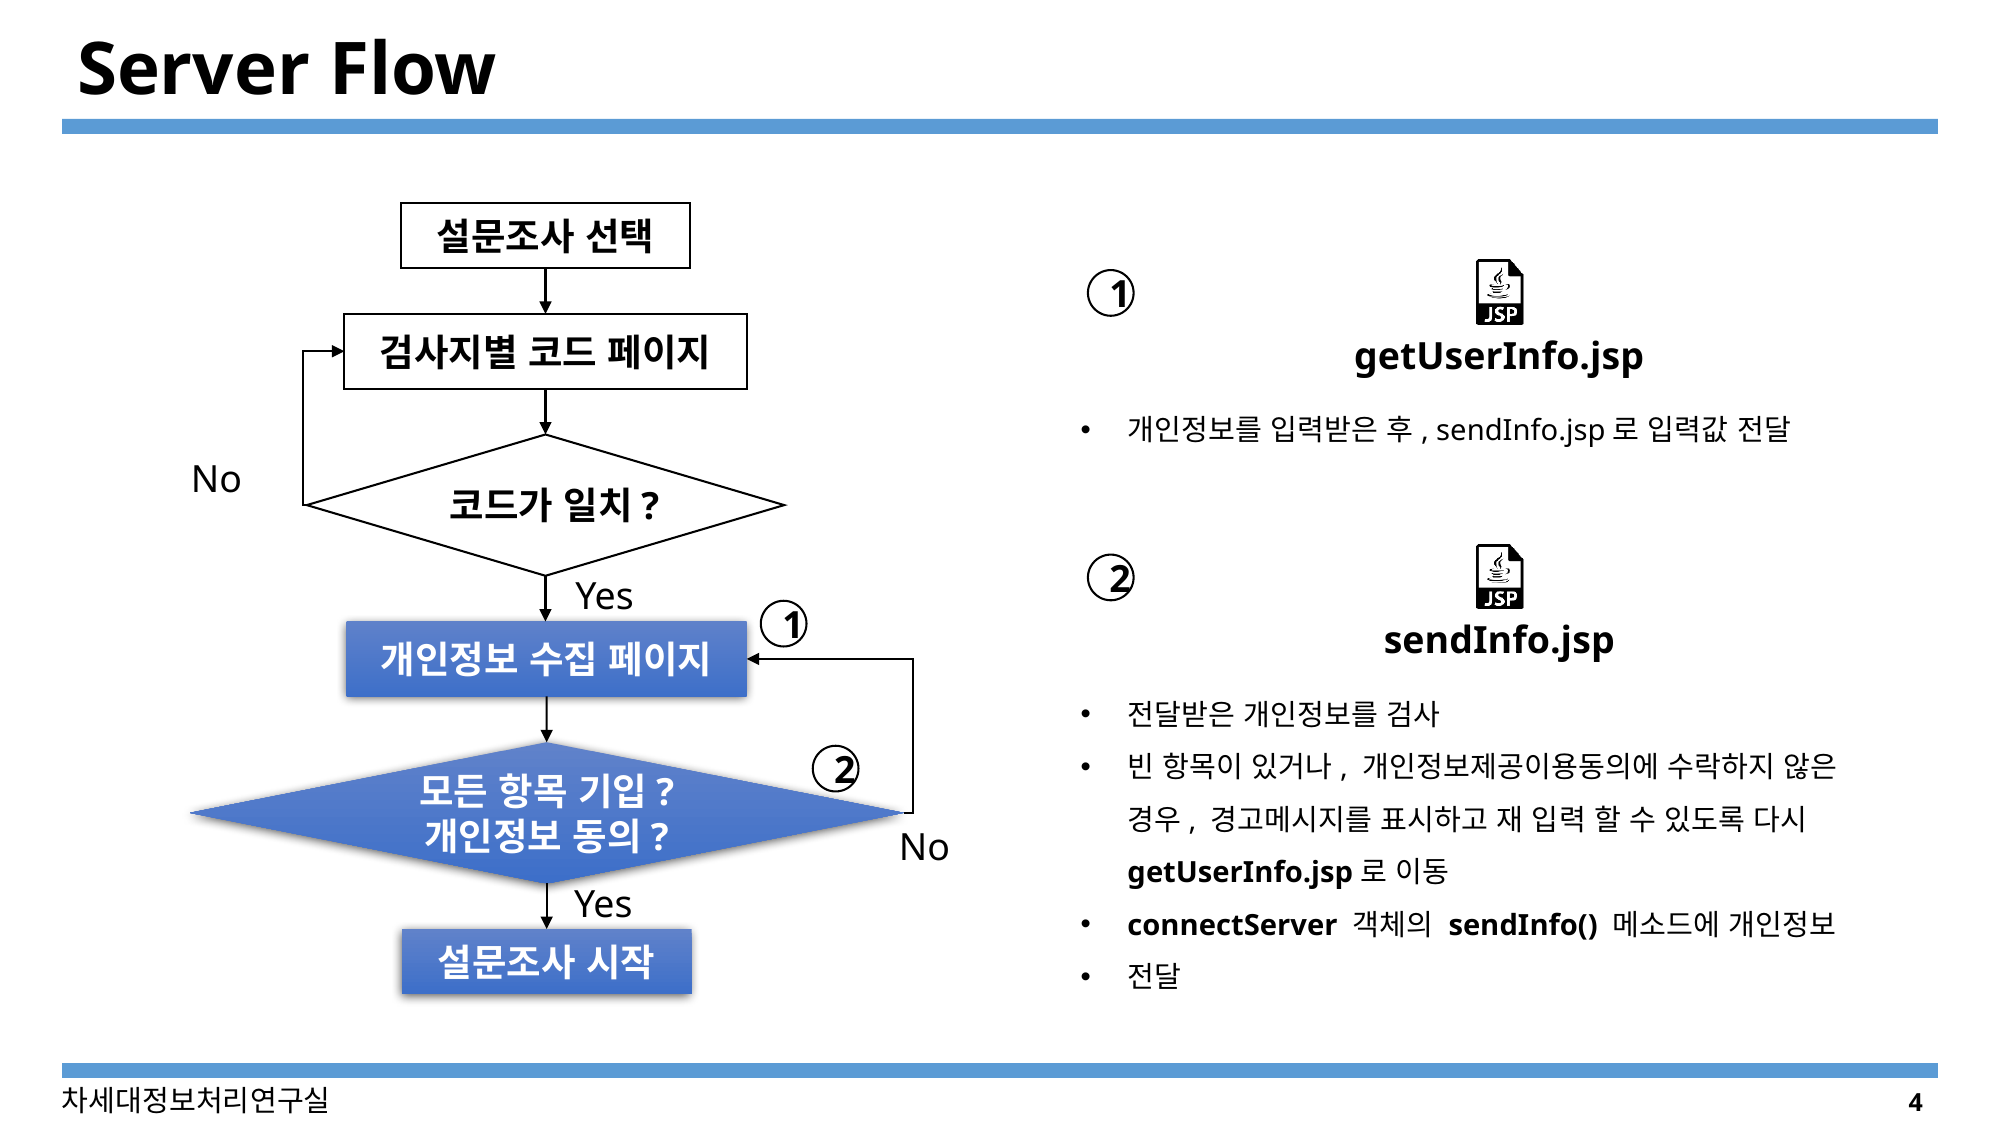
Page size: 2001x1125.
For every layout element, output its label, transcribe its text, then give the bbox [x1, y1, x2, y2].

text_box 설문조사 시작 [401, 928, 692, 994]
text_box 1 [759, 599, 808, 648]
text_box 개인정보를 입력받은 후, sendInfo.jsp로 입력값 전달 [1065, 386, 1910, 455]
text_box 전달받은 개인정보를 검사 빈 항목이 있거나, 개인정보제공이용동의에 수락하지 않은 경우, 경고메시지를 표시하고 재 입력 할 수 있도록 다시 getUserInfo.jsp로 이동 connectServer 객체의 sendInfo() 메소드에 개인정보 전달 [1065, 671, 1910, 1001]
text_box 모든 항목 기입? 개인정보 동의? [189, 742, 904, 884]
text_box No [883, 815, 997, 876]
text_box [1220, 259, 1779, 385]
slide_number 4 [1487, 1079, 1938, 1125]
text_box 검사지별 코드 페이지 [343, 313, 748, 390]
text_box 코드가 일치? [306, 433, 788, 577]
text_box 개인정보 수집 페이지 [346, 621, 747, 697]
text_box 설문조사 선택 [400, 202, 691, 269]
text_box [746, 658, 904, 813]
text_box No [176, 447, 289, 508]
text_box 2 [1086, 553, 1135, 602]
text_box Yes [559, 872, 672, 933]
text_box 1 [1086, 269, 1135, 317]
text_box Yes [560, 565, 673, 625]
title Server Flow [62, 24, 1564, 118]
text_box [306, 351, 345, 506]
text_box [1220, 544, 1779, 670]
